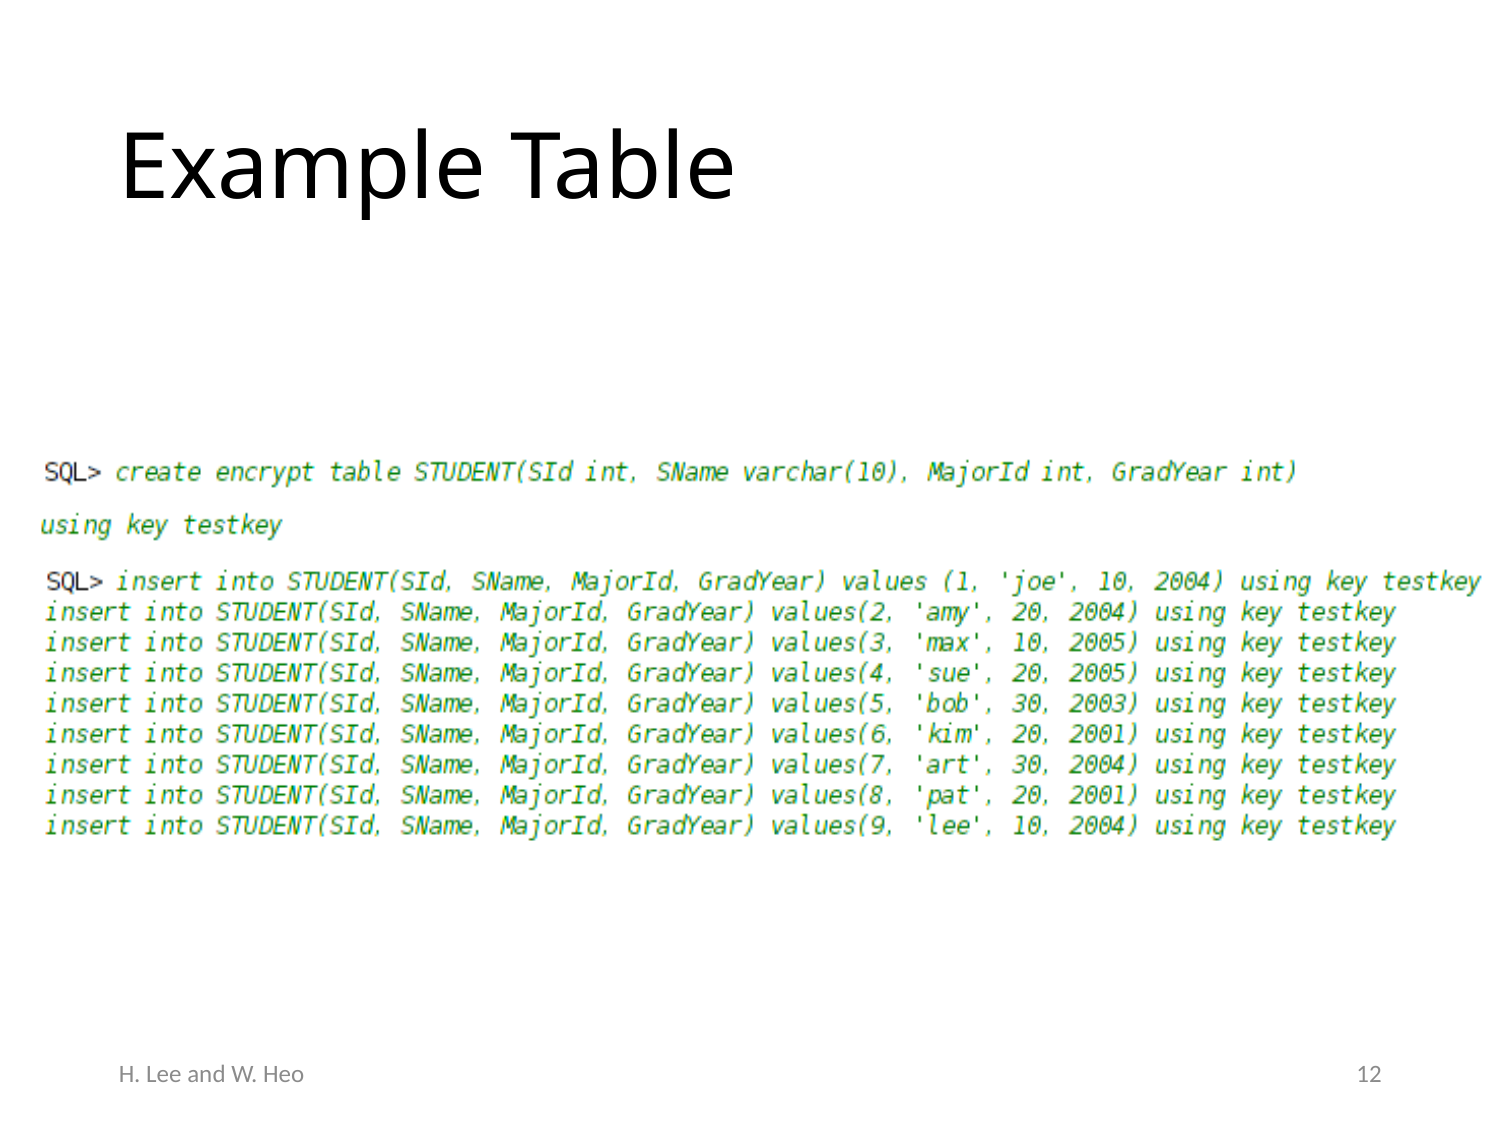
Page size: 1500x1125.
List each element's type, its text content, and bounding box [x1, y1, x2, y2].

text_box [36, 446, 1303, 552]
footer H. Lee and W. Heo [103, 1042, 611, 1103]
picture [36, 552, 1500, 847]
slide_number 11 [1059, 1042, 1397, 1103]
title Example Table [103, 59, 1397, 278]
